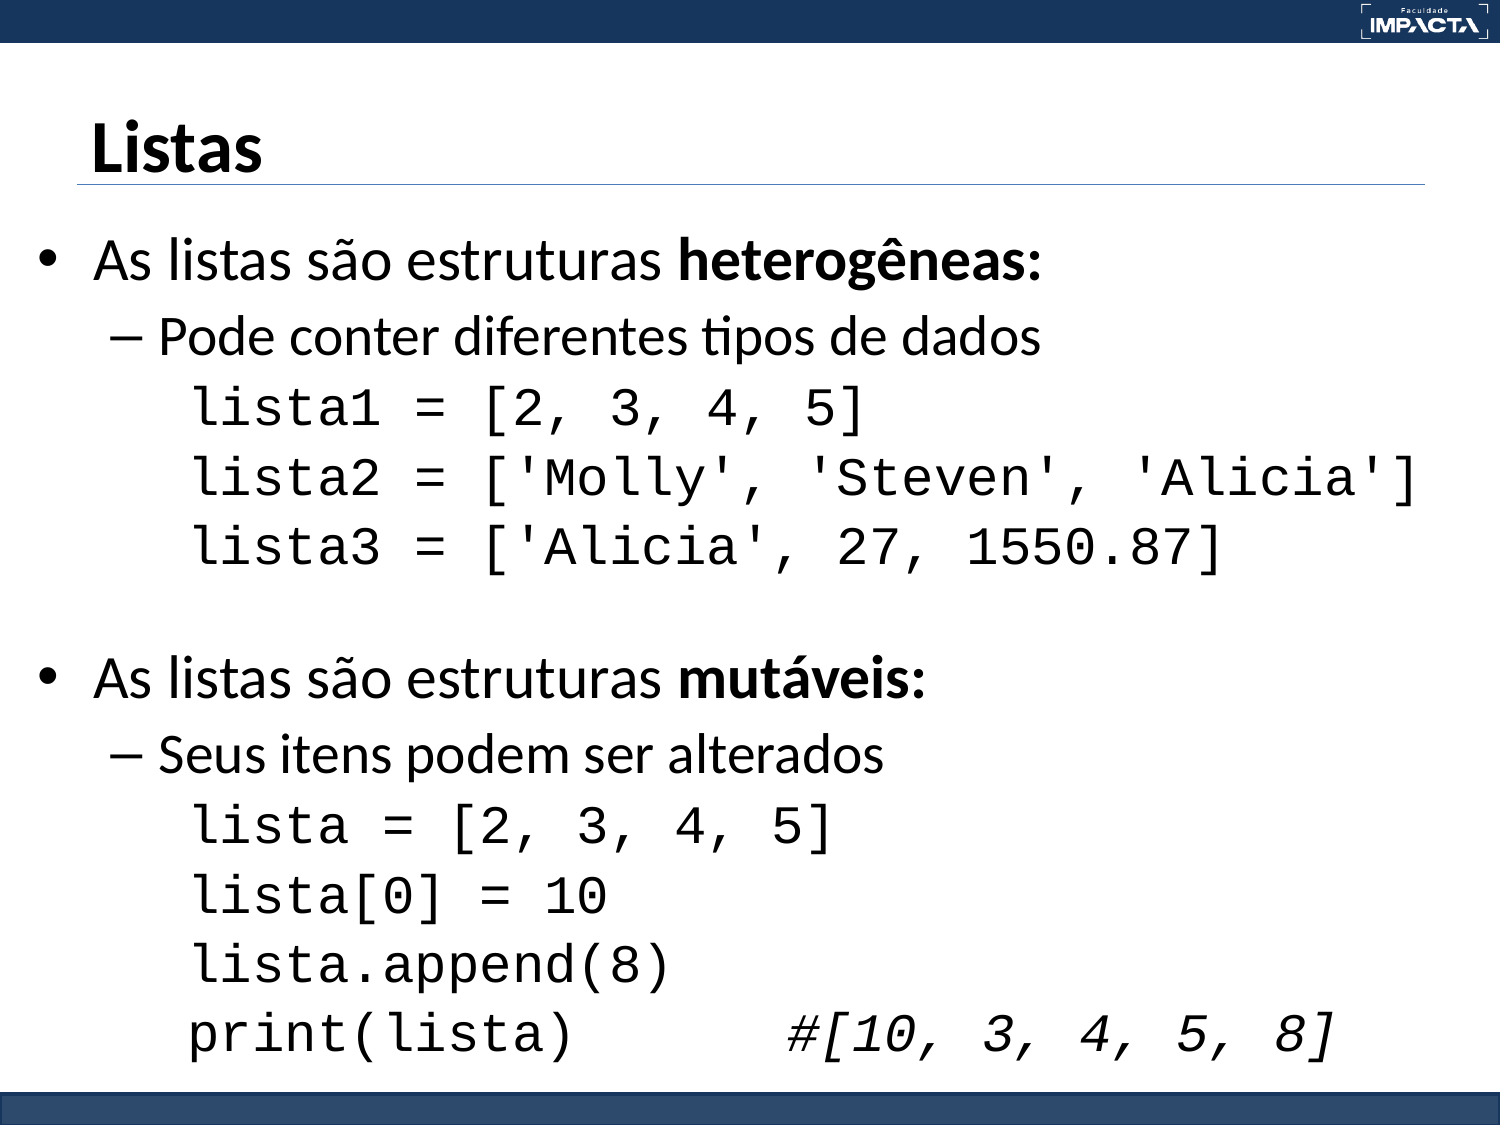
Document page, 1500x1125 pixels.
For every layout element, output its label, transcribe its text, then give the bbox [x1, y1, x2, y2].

list As listas são estruturas heterogêneas: Pode conter diferentes tipos de dados lista1 = [2, 3, 4, 5] lista2 = ['Molly', 'Steven', 'Alicia'] lista3 = ['Alicia', 27, 1550.87] As listas são estruturas mutáveis: Seus itens podem ser alterados lista = [2, 3, 4, 5] lista[0] = 10 lista.append(8) print(lista) #[10, 3, 4, 5, 8] [22, 219, 1482, 1084]
picture [1354, 0, 1495, 43]
title Listas [76, 89, 1426, 197]
